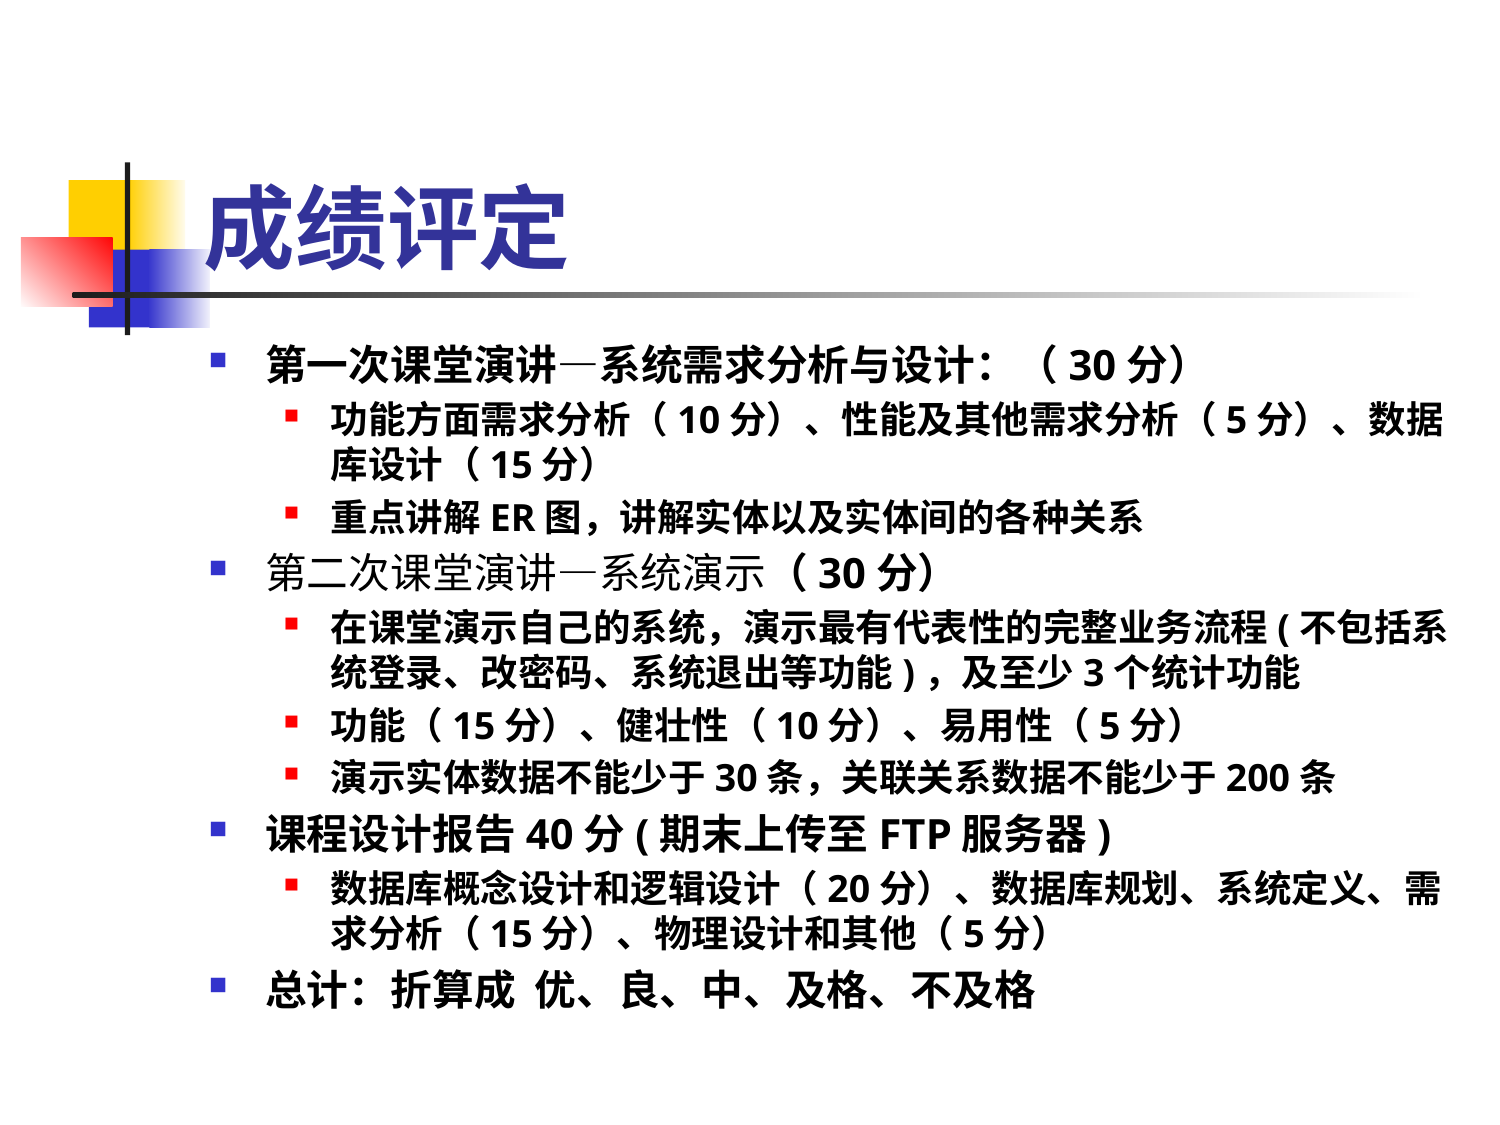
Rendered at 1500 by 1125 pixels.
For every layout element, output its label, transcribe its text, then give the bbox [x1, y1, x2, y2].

title 成绩评定 [188, 101, 1468, 289]
list 第一次课堂演讲—系统需求分析与设计：（30分） 功能方面需求分析（10分）、性能及其他需求分析（5分）、数据库设计（15分） 重点讲解ER图，讲解实体以及实体间的各种关系 第二次课堂演讲—系统演示（30分） 在课堂演示自己的系统，演示最有代表性的完整业务流程(不包括系统登录、改密码、系统退出等功能)，及至少3个统计功能 功能（15分）、健壮性（10分）、易用性（5分） 演示实体数据不能少于30条，关联关系数据不能少于200条 课程设计报告40分(期末上传至FTP服务器) 数据库概念设计和逻辑设计（20分）、数据库规划、系统定义、需求分析（15分）、物理设计和其他（5分） 总计：折算成 优、良、中、及格、不及格 [193, 331, 1469, 1006]
